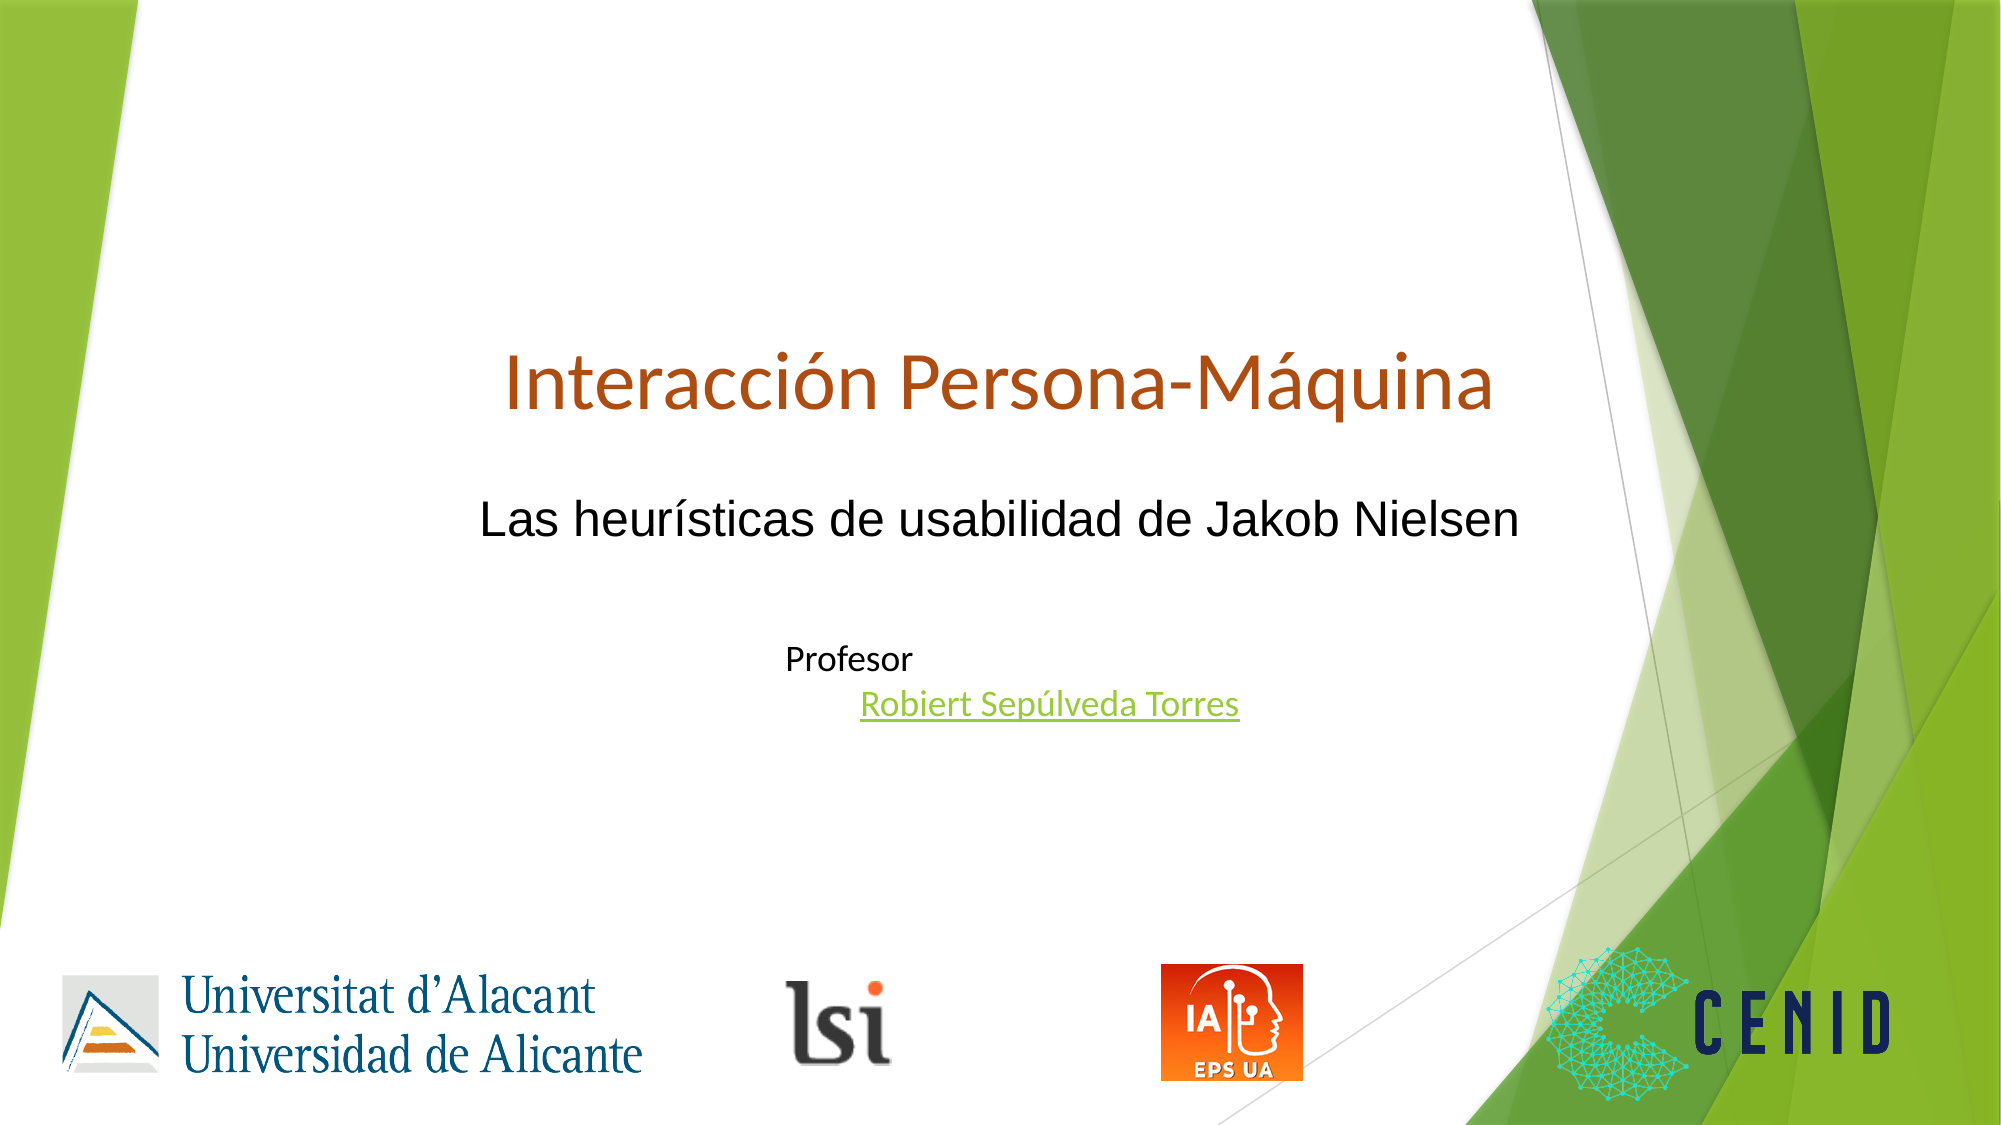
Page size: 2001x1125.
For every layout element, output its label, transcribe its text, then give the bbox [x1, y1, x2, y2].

text_box Interacción Persona-Máquina Las heurísticas de usabilidad de Jakob Nielsen [450, 319, 1550, 554]
picture [1160, 964, 1304, 1082]
picture [1538, 939, 1918, 1106]
picture [784, 981, 893, 1066]
text_box Profesor Robiert Sepúlveda Torres [770, 626, 1255, 822]
picture [41, 950, 662, 1095]
